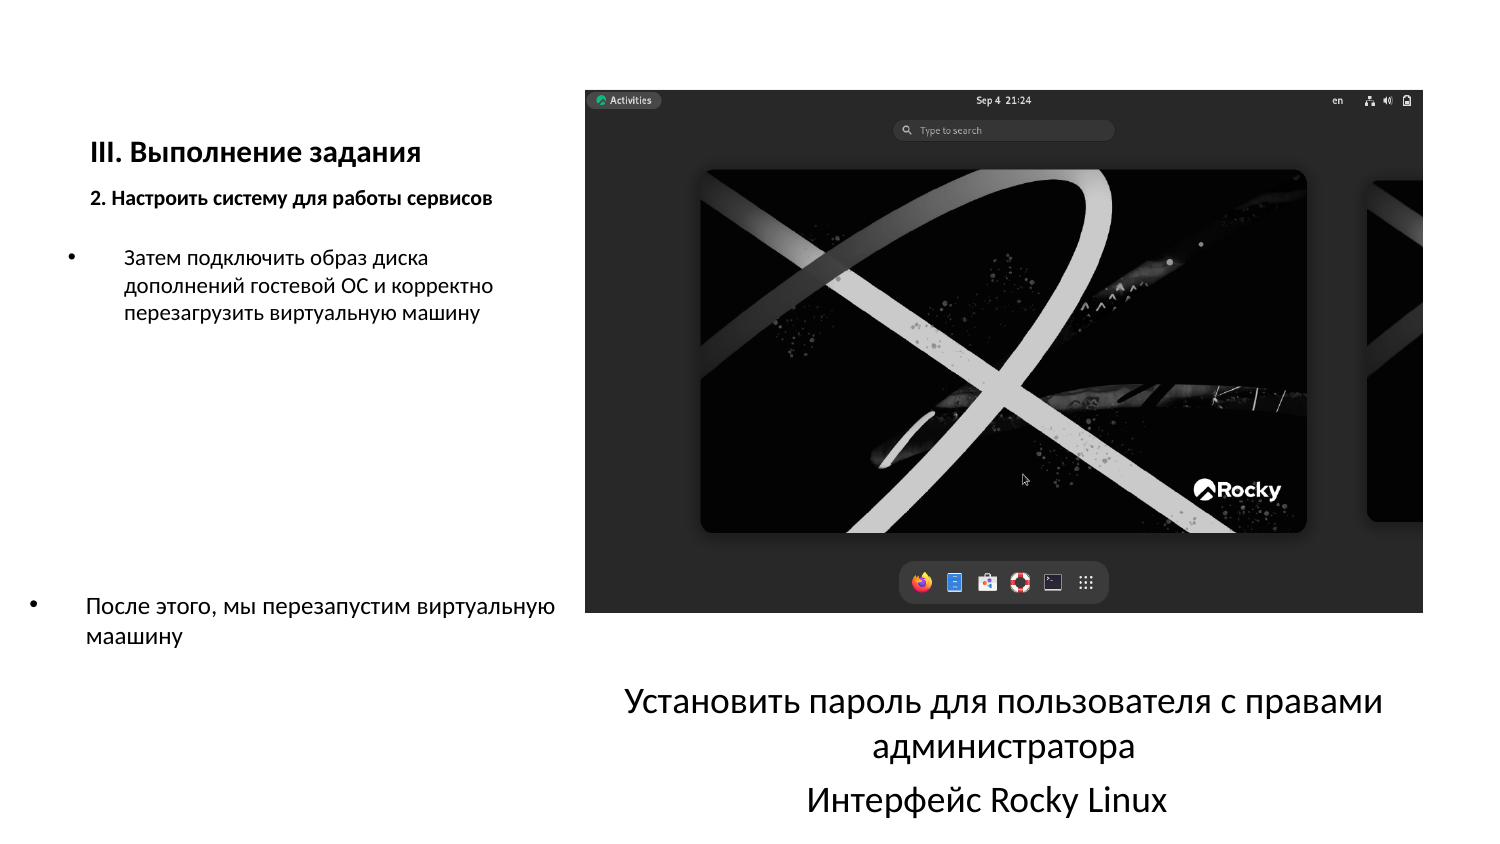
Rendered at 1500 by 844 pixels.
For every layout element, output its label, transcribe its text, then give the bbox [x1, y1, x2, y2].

text_box Интерфейс Rocky Linux [568, 768, 1406, 844]
text_box Установить пароль для пользователя с правами администратора [586, 668, 1423, 753]
list После этого, мы перезапустим виртуальную мaашину [14, 581, 586, 844]
title III. Выполнение задания [75, 33, 569, 176]
list 2. Настроить систему для работы сервисов [75, 176, 569, 581]
list Затем подключить образ диска дополнений гостевой ОС и корректно перезагрузить виртуальную машину [52, 235, 547, 695]
picture [585, 89, 1424, 613]
